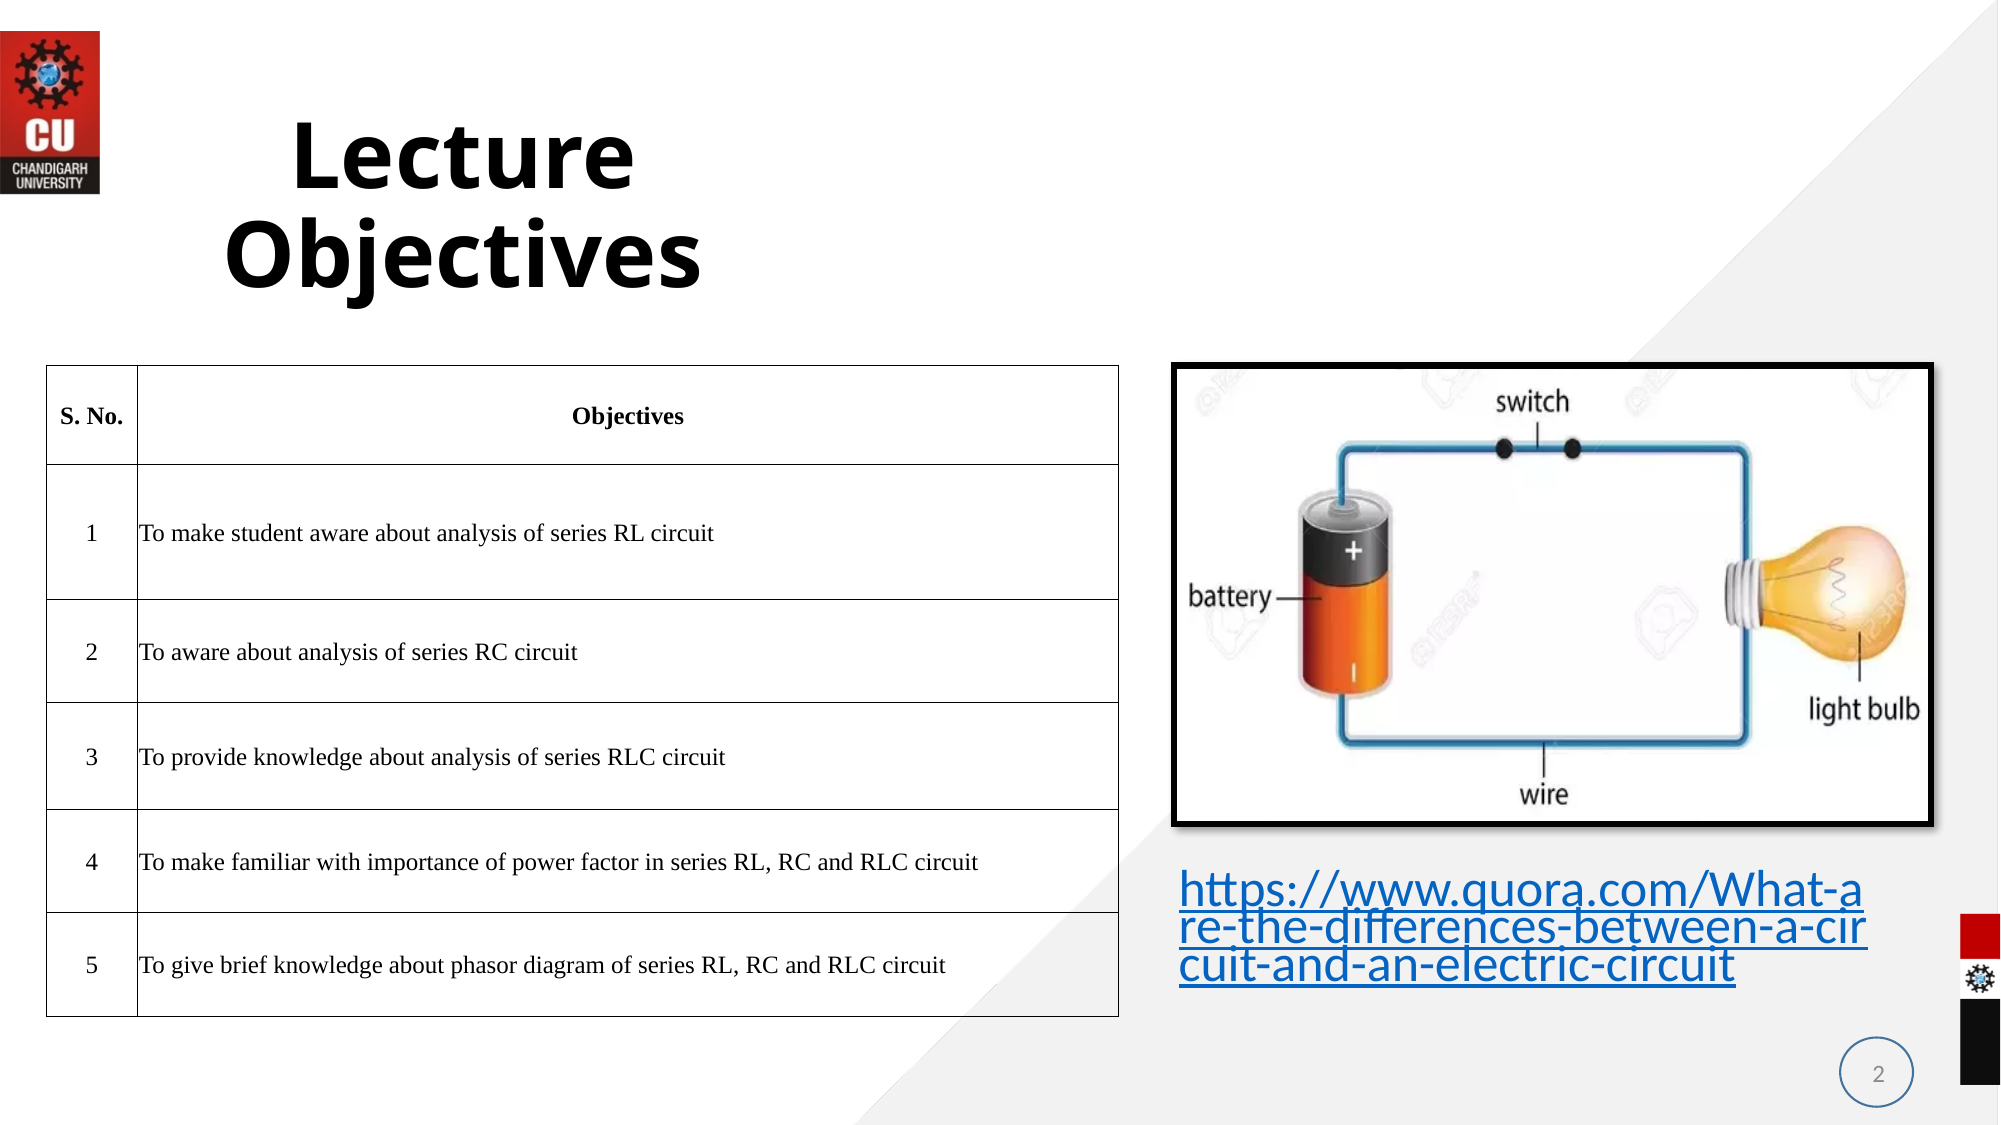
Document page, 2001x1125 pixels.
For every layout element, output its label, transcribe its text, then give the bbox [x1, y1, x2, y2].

title Lecture Objectives [97, 101, 829, 315]
table_header Objectives [138, 366, 1118, 464]
table_cell To give brief knowledge about phasor diagram of series RL, RC and RLC circuit [138, 913, 1118, 1016]
table_cell To make familiar with importance of power factor in series RL, RC and RLC circuit [138, 810, 1118, 912]
table_cell 1 [47, 465, 137, 599]
table_cell 3 [47, 703, 137, 809]
table_cell 5 [47, 913, 137, 1016]
table_cell To make student aware about analysis of series RL circuit [138, 465, 1118, 599]
table_cell 2 [47, 600, 137, 702]
picture [0, 0, 2001, 1125]
slide_number 2 [1449, 1042, 1856, 1103]
text_box [1839, 1036, 1915, 1108]
table_cell To provide knowledge about analysis of series RLC circuit [138, 703, 1118, 809]
table_cell To aware about analysis of series RC circuit [138, 600, 1118, 702]
table_cell 4 [47, 810, 137, 912]
table_header S. No. [47, 366, 137, 464]
list https://www.quora.com/What-are-the-differences-between-a-circuit-and-an-electric-circuit [1163, 861, 1890, 962]
